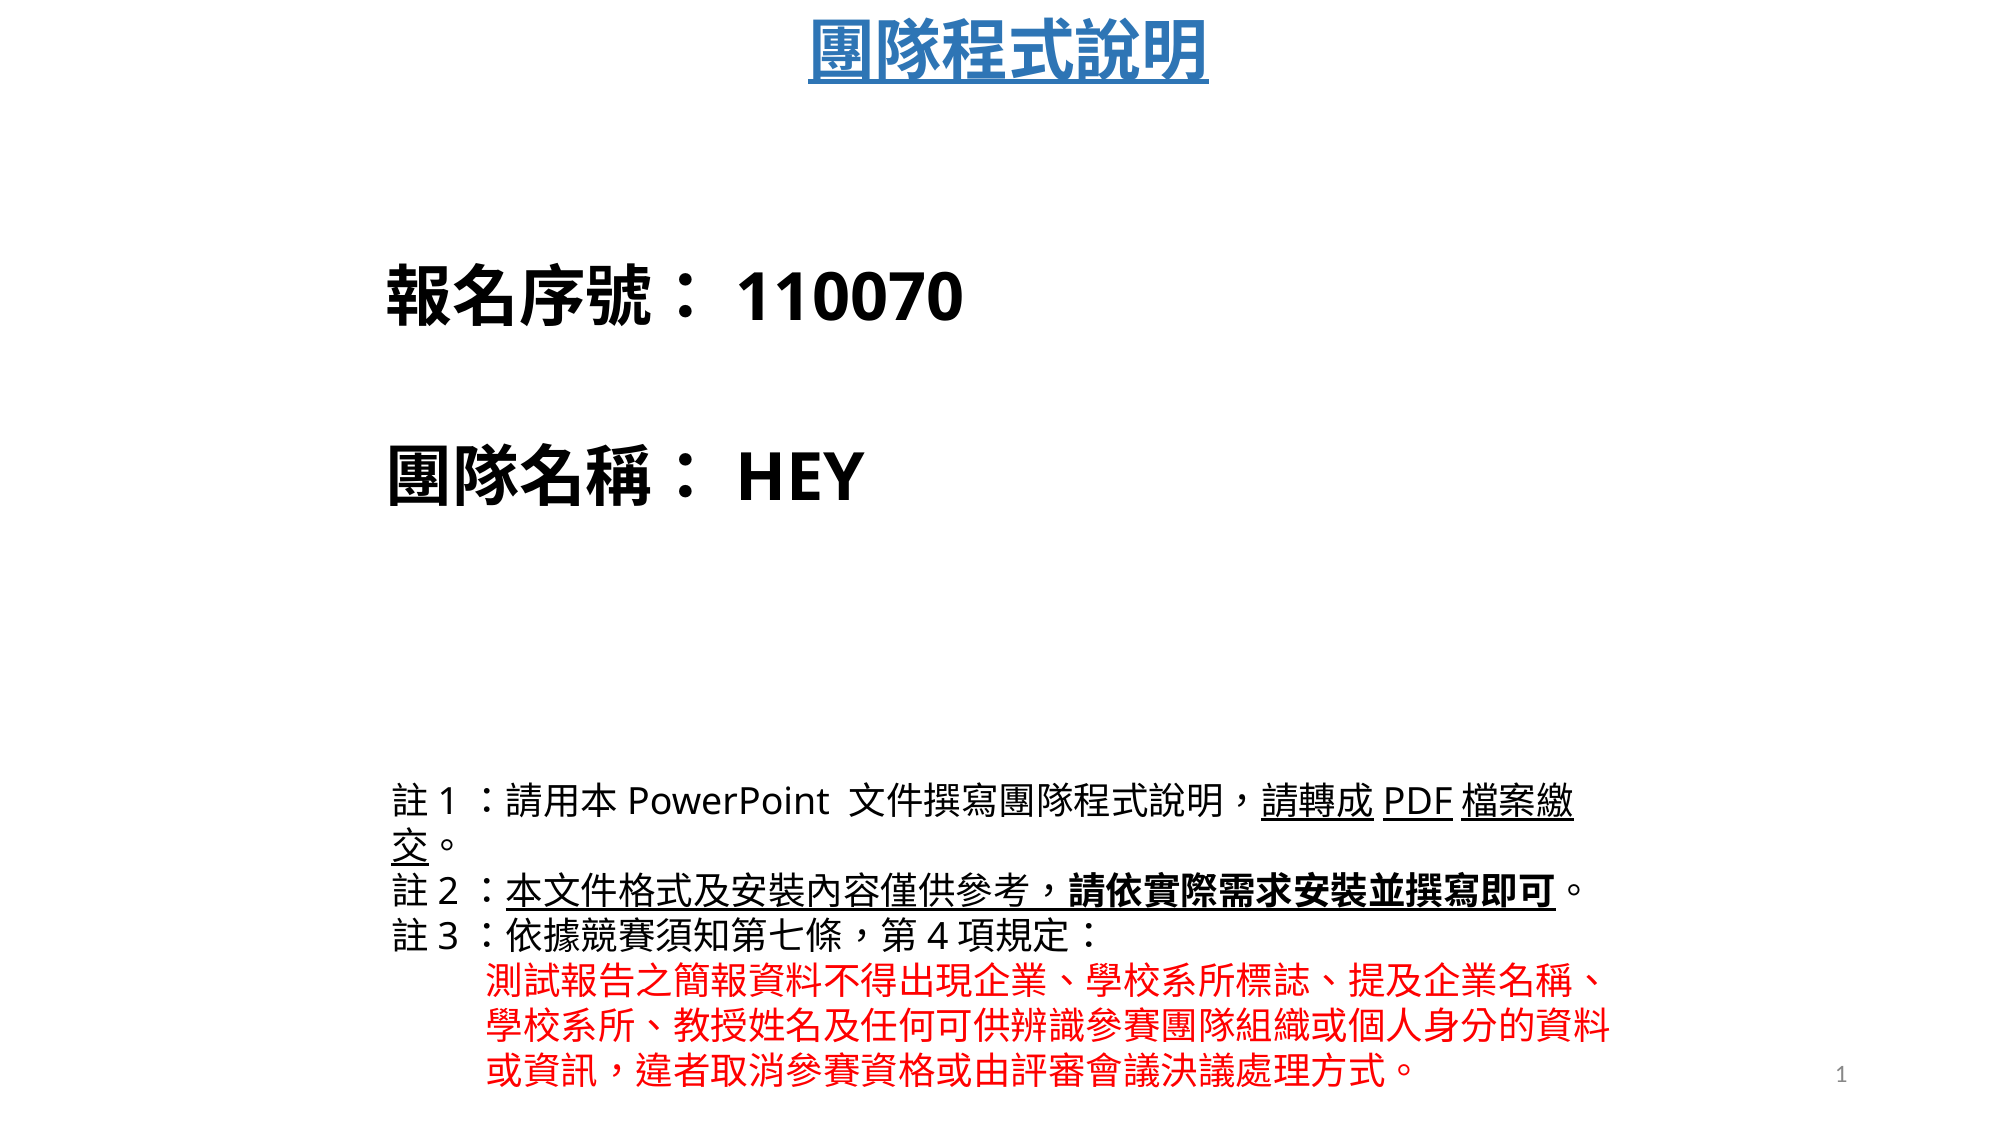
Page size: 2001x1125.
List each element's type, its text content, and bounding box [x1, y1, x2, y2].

title 報名序號：110070 團隊名稱：HEY [370, 239, 1646, 522]
text_box 團隊程式說明 [732, 0, 1285, 95]
slide_number ‹#› [1412, 1042, 1863, 1103]
text_box 註1：請用本PowerPoint 文件撰寫團隊程式說明，請轉成PDF檔案繳交。 註2：本文件格式及安裝內容僅供參考，請依實際需求安裝並撰寫即可。 註3：依據競賽須知第七條，第4項規定： 測試報告之簡報資料不得出現企業、學校系所標誌、提及企業名稱、學校系所、教授姓名及任何可供辨識參賽團隊組織或個人身分的資料或資訊，違者取消參賽資格或由評審會議決議處理方式。 [376, 769, 1641, 1100]
